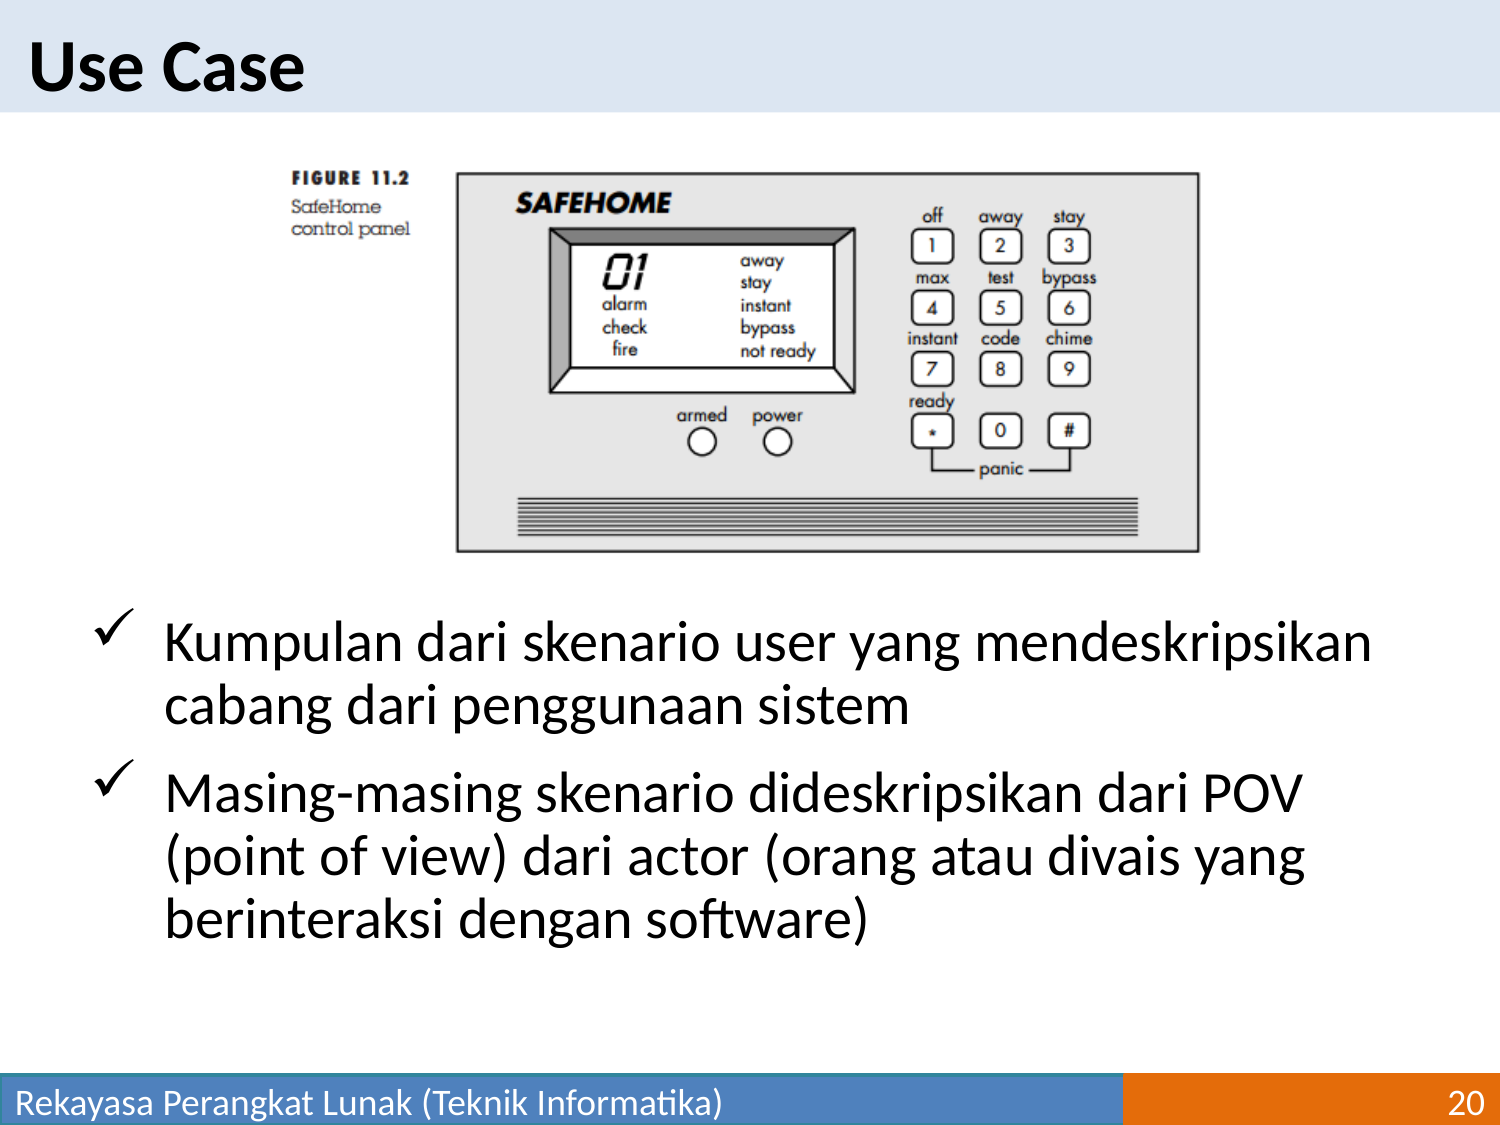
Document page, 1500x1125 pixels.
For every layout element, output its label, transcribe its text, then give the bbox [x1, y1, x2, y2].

picture [279, 149, 1221, 576]
text_box Rekayasa Perangkat Lunak (Teknik Informatika) [0, 1073, 1123, 1125]
text_box Use Case [13, 9, 322, 114]
text_box Kumpulan dari skenario user yang mendeskripsikan cabang dari penggunaan sistem Masing-masing skenario dideskripsikan dari POV (point of view) dari actor (orang atau divais yang berinteraksi dengan software) [74, 604, 1425, 959]
text_box 20 [1123, 1073, 1500, 1125]
text_box [0, 0, 1500, 115]
